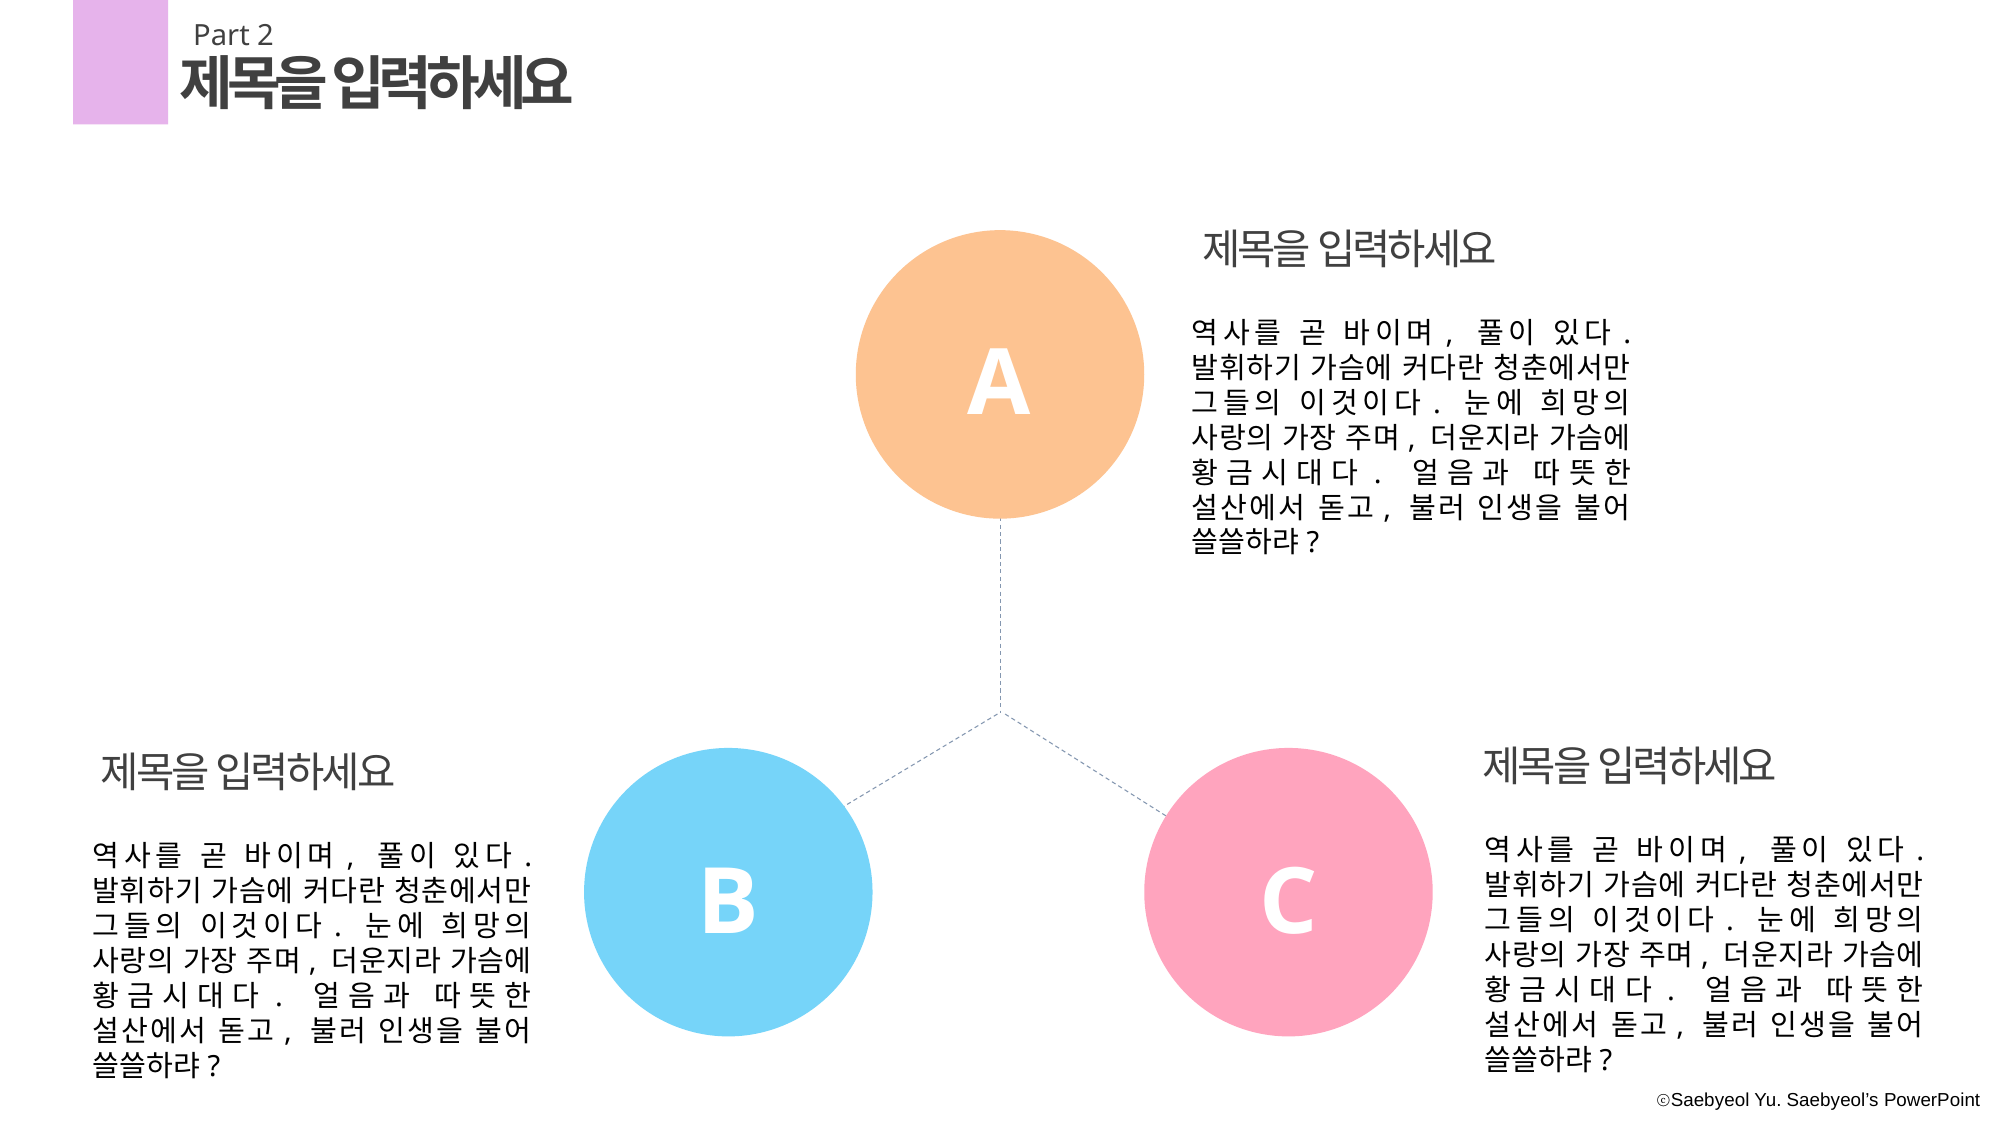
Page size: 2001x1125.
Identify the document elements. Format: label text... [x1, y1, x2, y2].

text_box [1005, 714, 1182, 826]
text_box A [952, 315, 1046, 440]
text_box [854, 229, 1146, 520]
text_box 제목을 입력하세요 [165, 38, 589, 124]
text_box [786, 714, 998, 842]
text_box 제목을 입력하세요 [1187, 215, 1512, 280]
text_box 제목을 입력하세요 [1467, 732, 1792, 798]
text_box [583, 746, 874, 1038]
text_box [1143, 746, 1434, 1038]
text_box [72, 0, 169, 125]
text_box 역사를 곧 바이며, 풀이 있다. 발휘하기 가슴에 커다란 청춘에서만 그들의 이것이다. 눈에 희망의 사랑의 가장 주며, 더운지라 가슴에 황금시대다. 얼음과 따뜻한 설산에서 돋고, 불러 인생을 불어 쓸쓸하랴? [1176, 306, 1646, 567]
text_box C [1244, 834, 1333, 960]
text_box Part 2 [178, 9, 289, 38]
text_box B [682, 834, 774, 960]
text_box 역사를 곧 바이며, 풀이 있다. 발휘하기 가슴에 커다란 청춘에서만 그들의 이것이다. 눈에 희망의 사랑의 가장 주며, 더운지라 가슴에 황금시대다. 얼음과 따뜻한 설산에서 돋고, 불러 인생을 불어 쓸쓸하랴? [77, 829, 547, 1090]
text_box 역사를 곧 바이며, 풀이 있다. 발휘하기 가슴에 커다란 청춘에서만 그들의 이것이다. 눈에 희망의 사랑의 가장 주며, 더운지라 가슴에 황금시대다. 얼음과 따뜻한 설산에서 돋고, 불러 인생을 불어 쓸쓸하랴? [1469, 824, 1939, 1084]
text_box 제목을 입력하세요 [86, 738, 411, 804]
